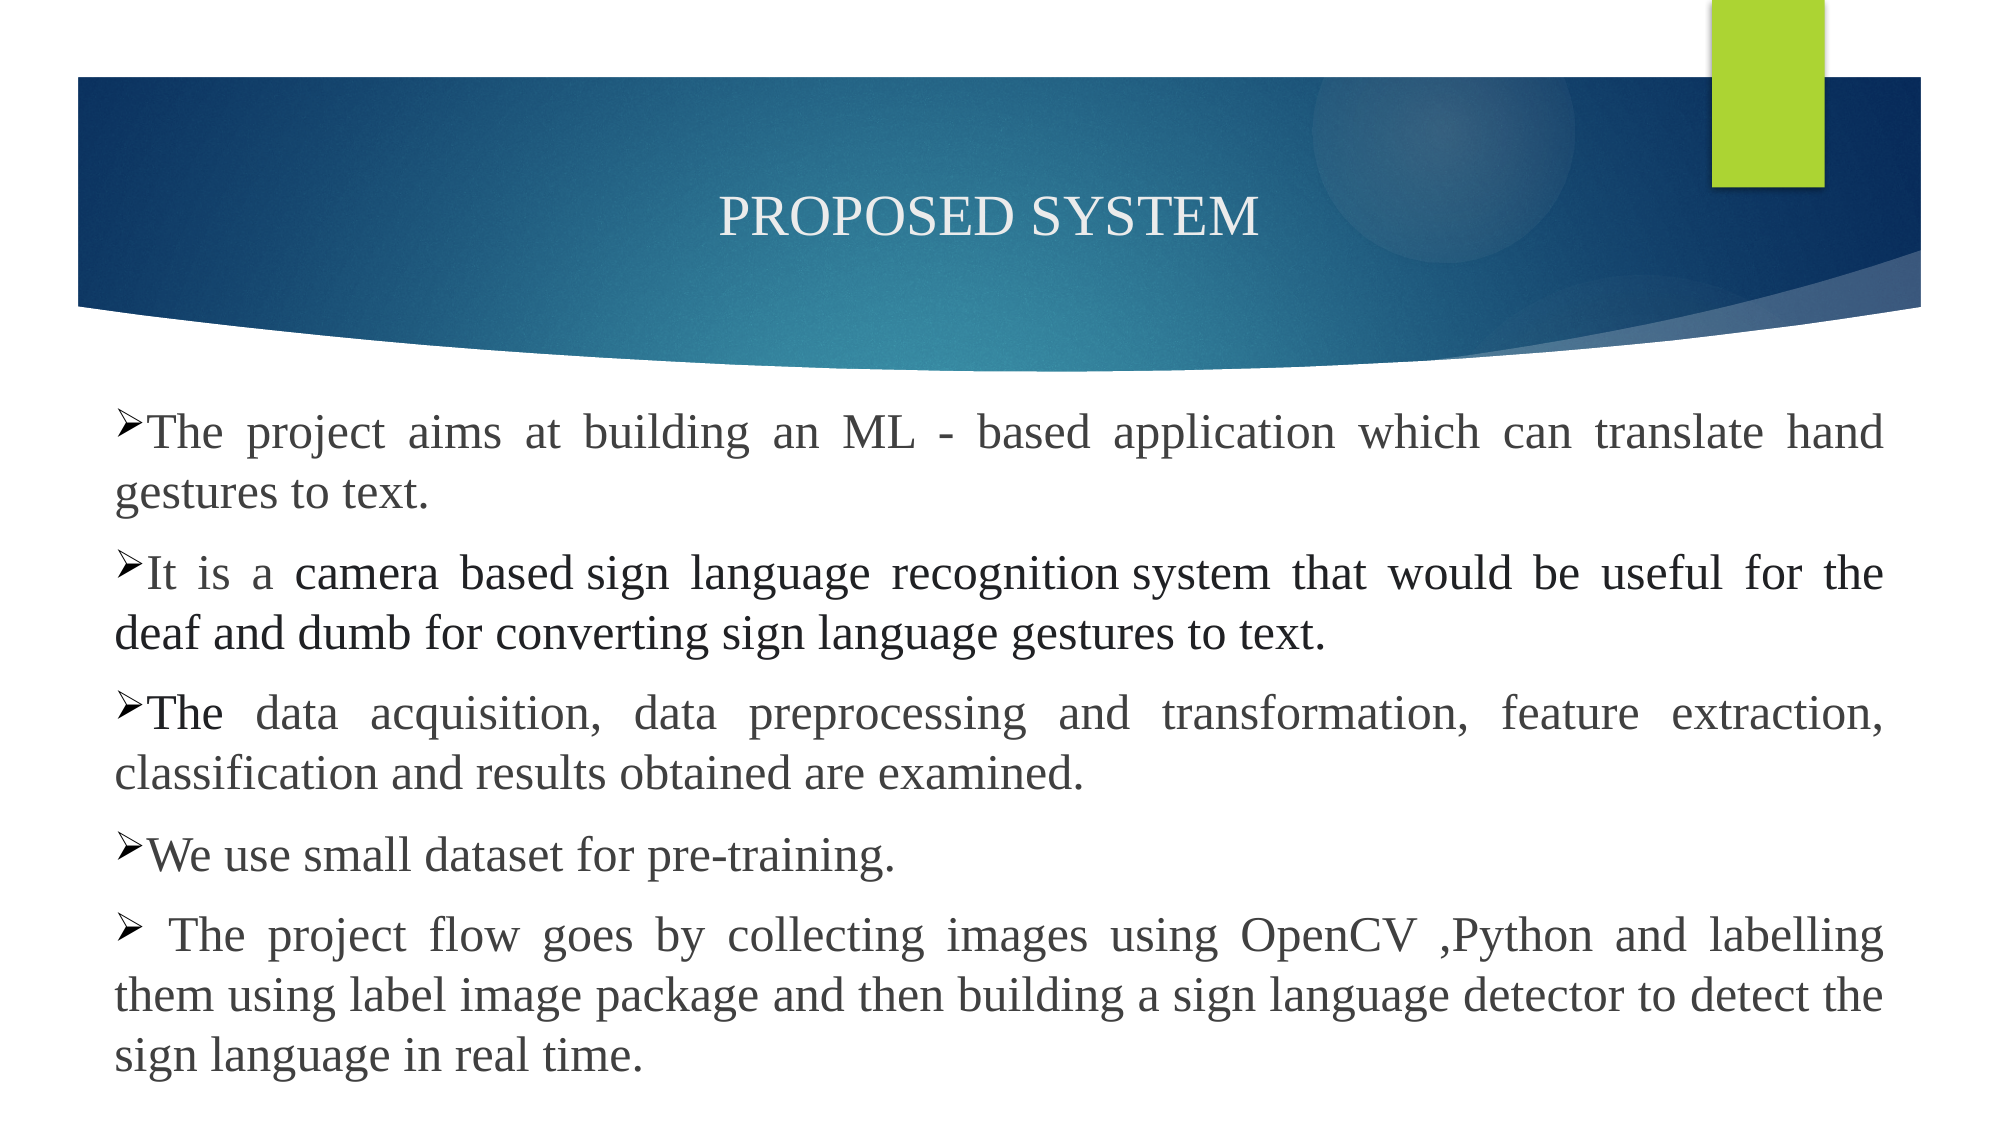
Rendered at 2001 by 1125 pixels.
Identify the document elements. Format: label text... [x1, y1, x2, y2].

title PROPOSED SYSTEM [115, 153, 1865, 270]
list The project aims at building an ML - based application which can translate hand gestures to text. It is a camera based sign language recognition system that would be useful for the deaf and dumb for converting sign language gestures to text. The data acquisition, data preprocessing and transformation, feature extraction, classification and results obtained are examined. We use small dataset for pre-training. The project flow goes by collecting images using OpenCV ,Python and labelling them using label image package and then building a sign language detector to detect the sign language in real time. [99, 390, 1901, 1109]
